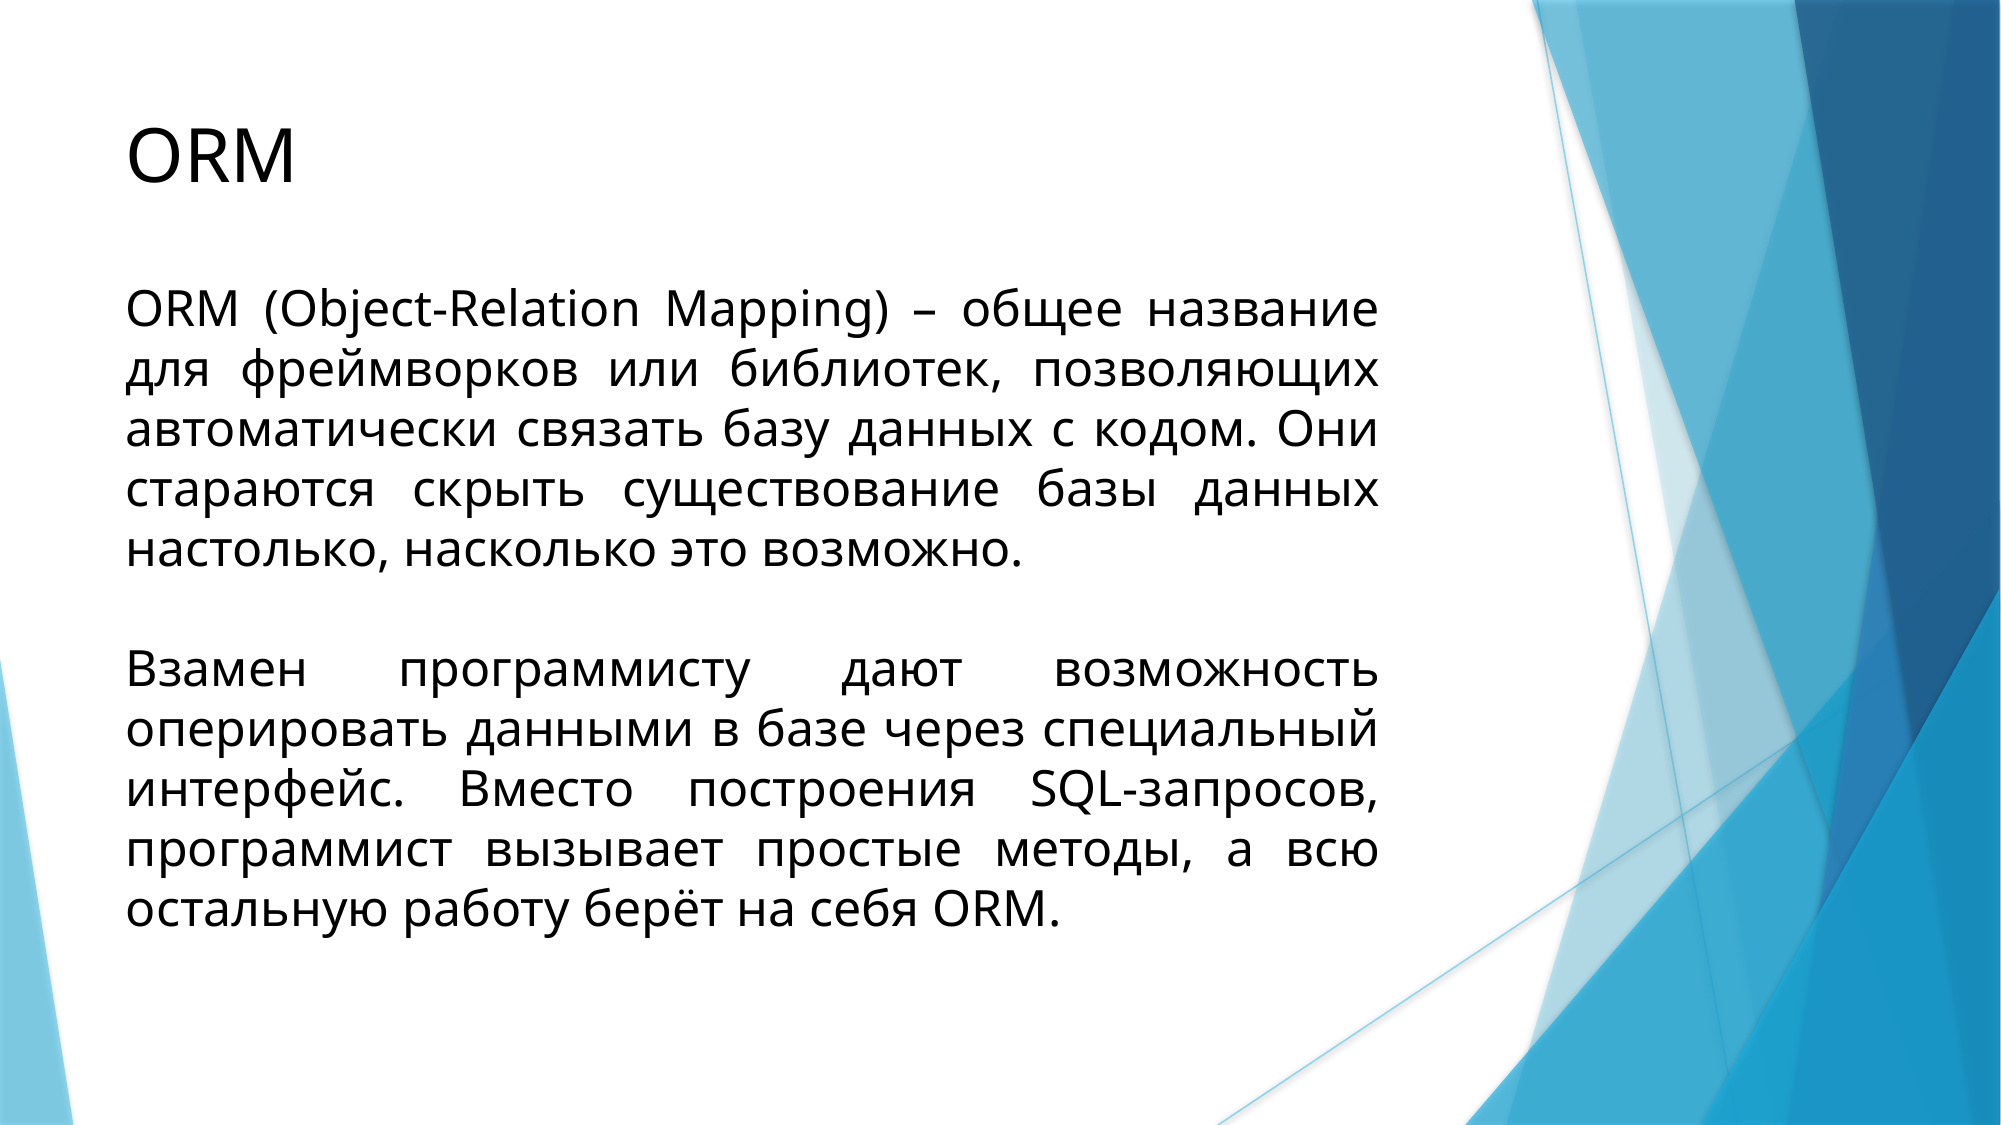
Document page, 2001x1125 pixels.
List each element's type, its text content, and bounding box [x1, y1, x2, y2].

text_box ORM [111, 99, 1522, 317]
text_box ORM (Object-Relation Mapping) – общее название для фреймворков или библиотек, позволяющих автоматически связать базу данных с кодом. Они стараются скрыть существование базы данных настолько, насколько это возможно. Взамен программисту дают возможность оперировать данными в базе через специальный интерфейс. Вместо построения SQL-запросов, программист вызывает простые методы, а всю остальную работу берёт на себя ORM. [111, 269, 1396, 944]
